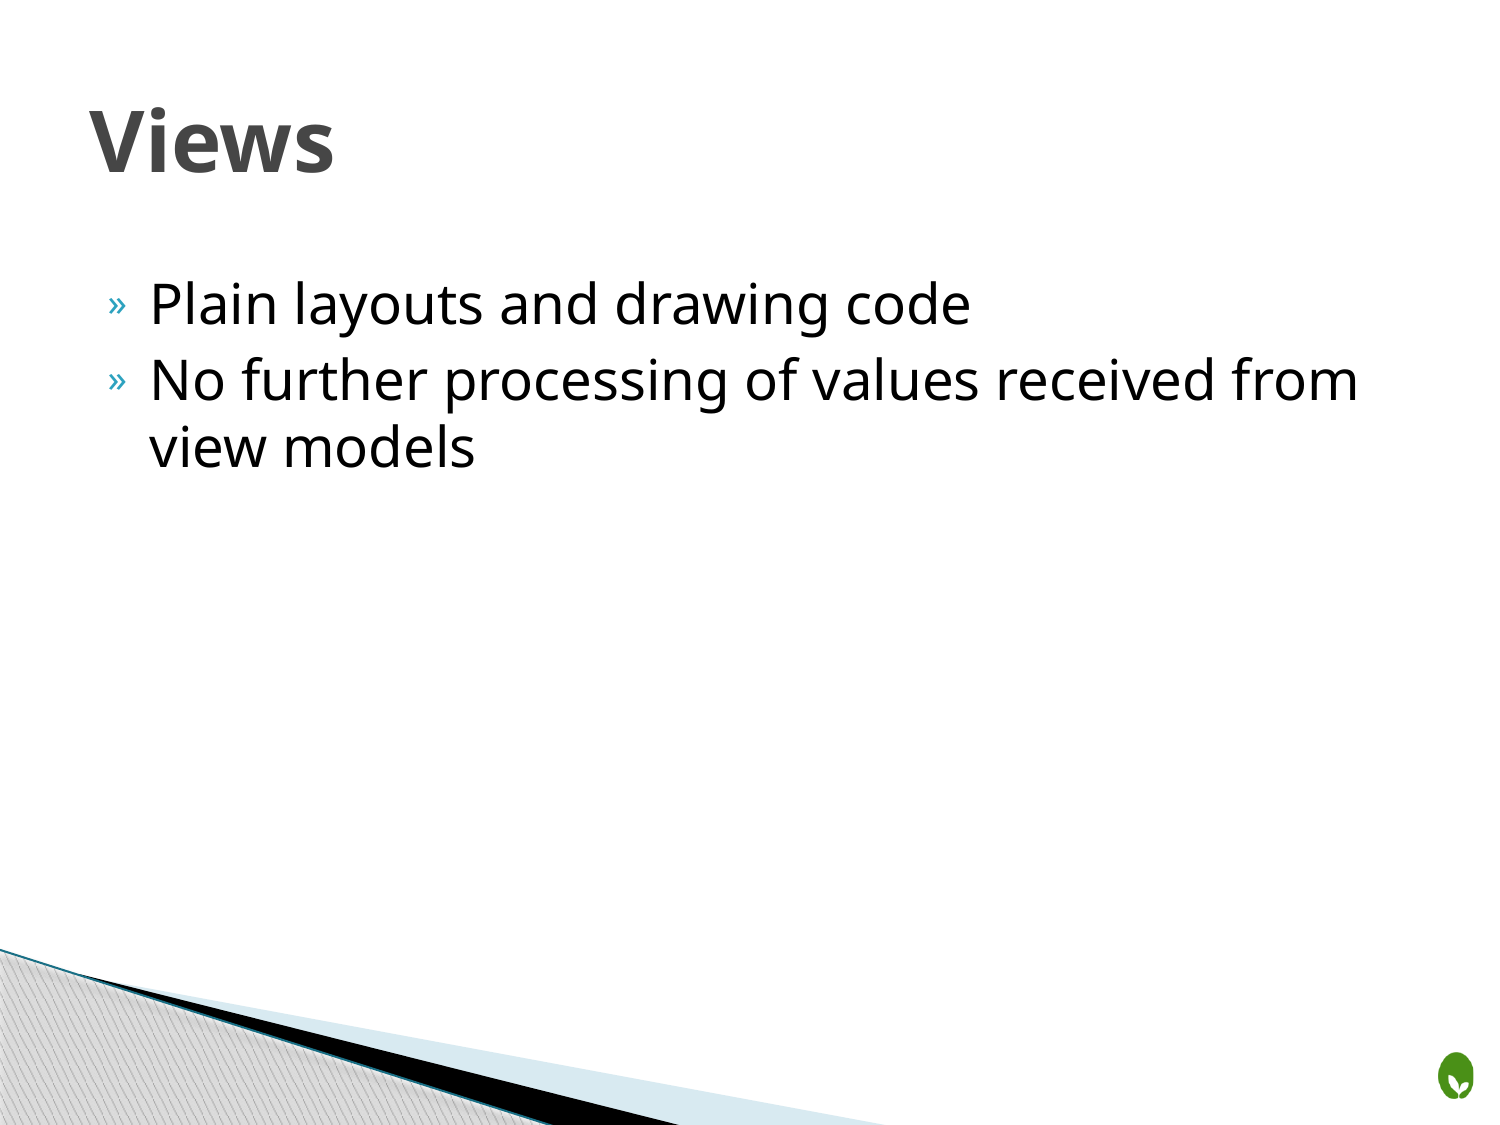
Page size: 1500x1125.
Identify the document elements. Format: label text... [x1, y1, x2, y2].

list Plain layouts and drawing code No further processing of values received from view models [75, 260, 1425, 1006]
picture [1438, 1052, 1474, 1099]
title Views [75, 45, 1425, 233]
